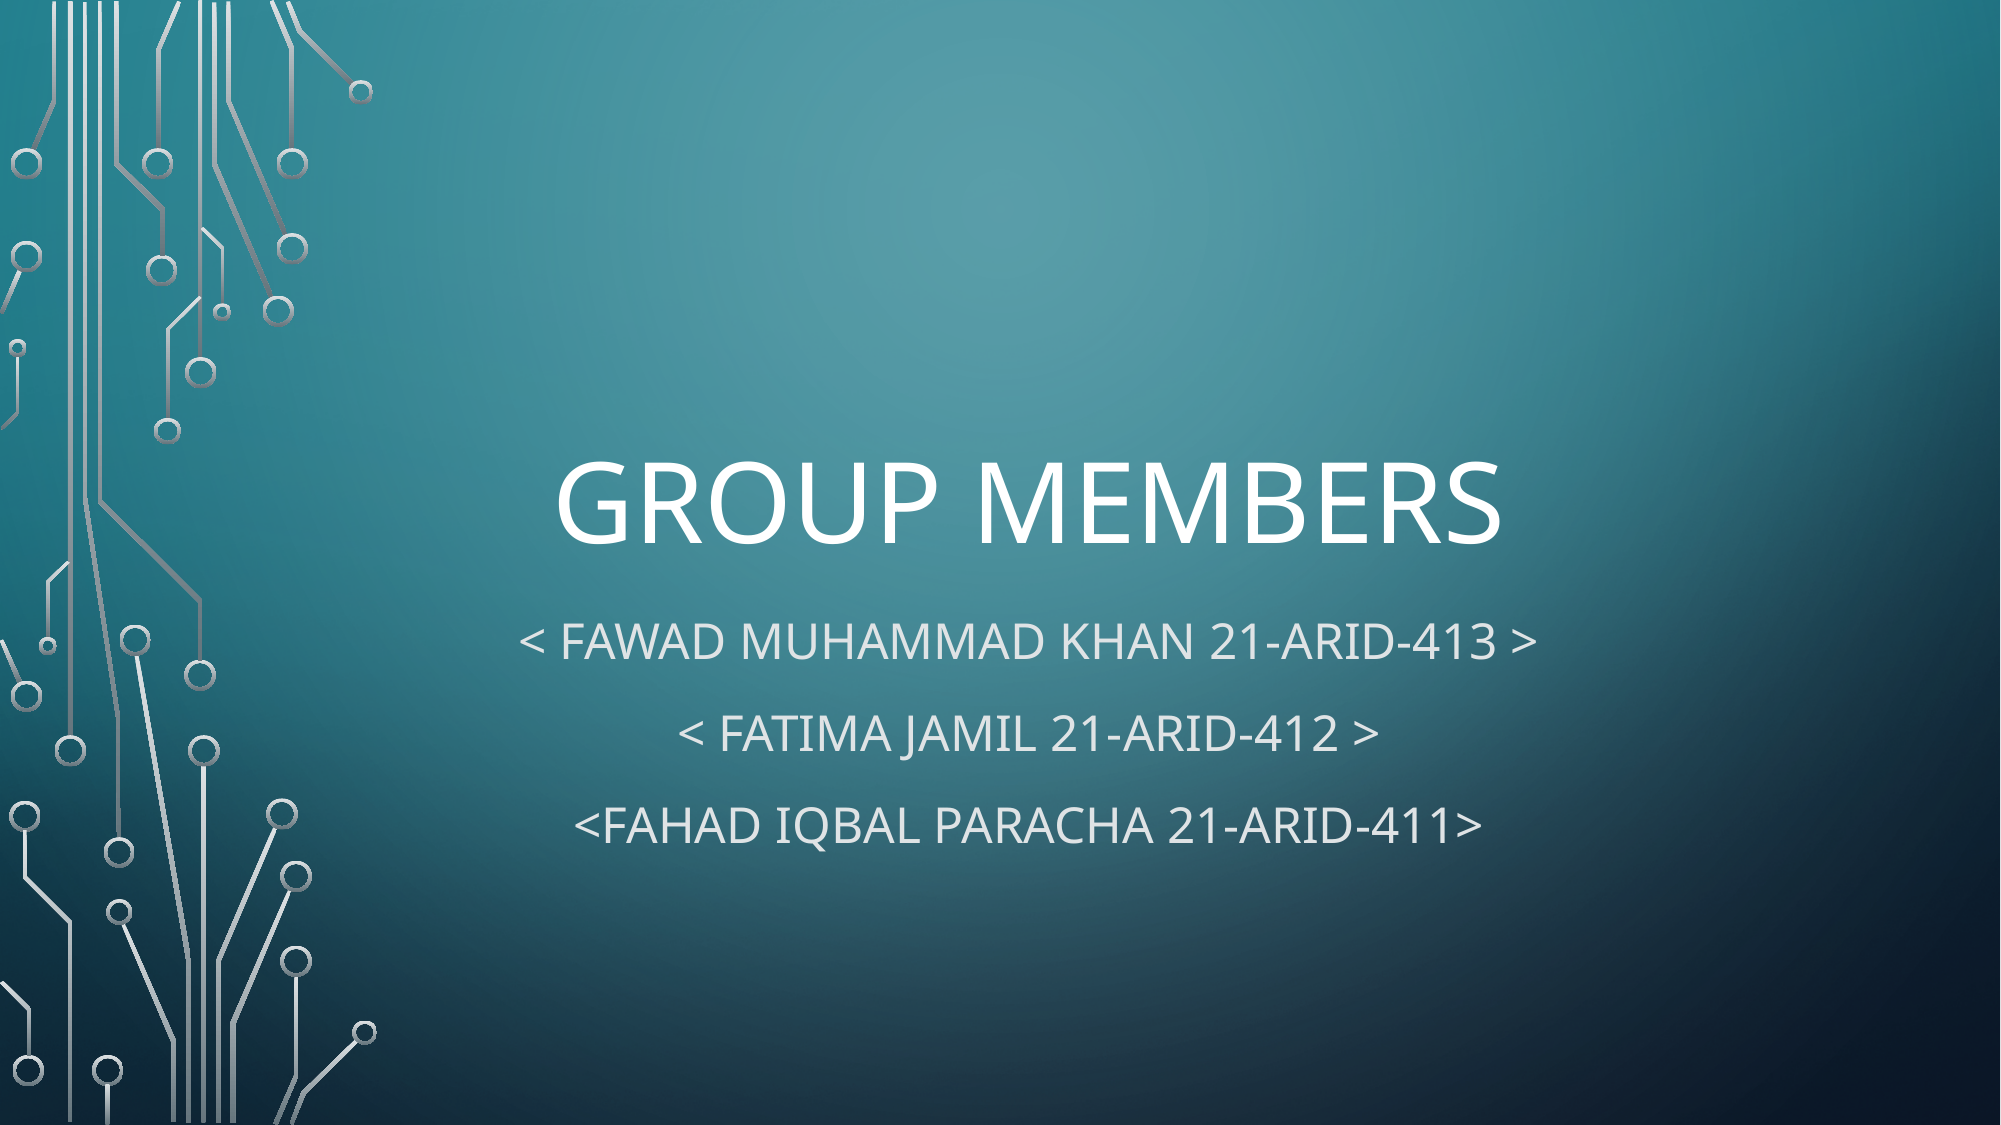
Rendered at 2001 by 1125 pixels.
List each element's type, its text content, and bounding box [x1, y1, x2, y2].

subtitle < fAwAD muhammad khan 21-arid-413 > < fAtima jamil 21-arid-412 > <fAHAD Iqbal Paracha 21-arid-411> [307, 590, 1750, 863]
title Group Members [307, 184, 1750, 576]
